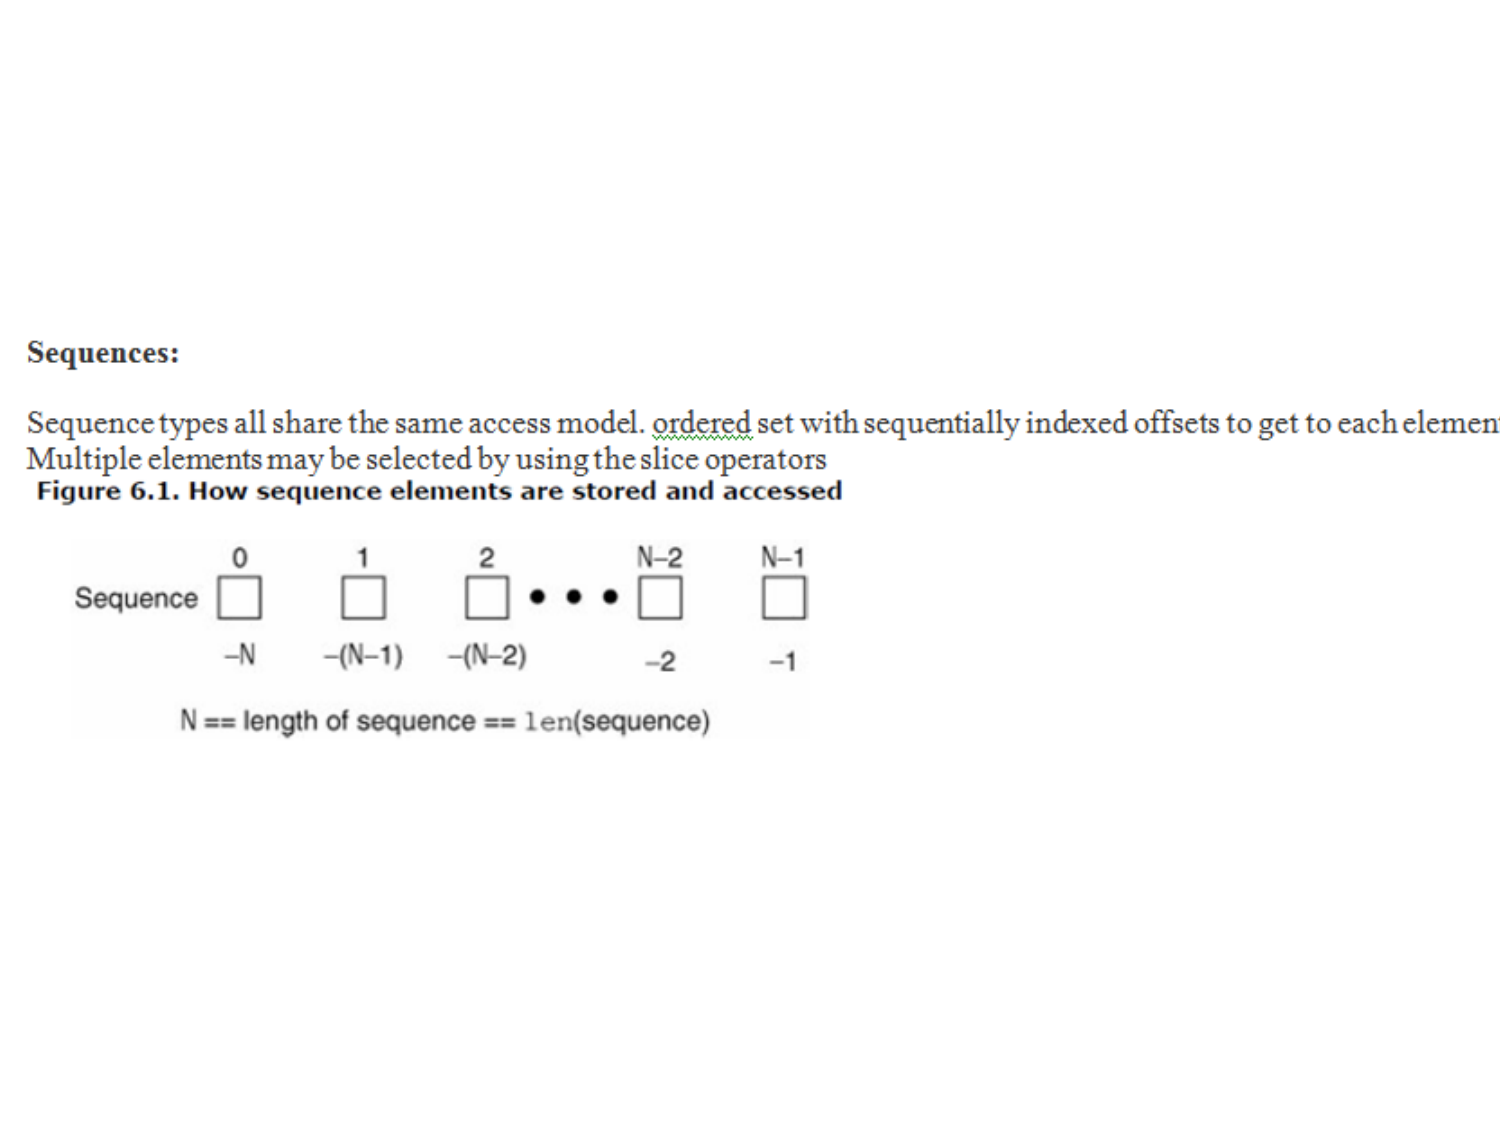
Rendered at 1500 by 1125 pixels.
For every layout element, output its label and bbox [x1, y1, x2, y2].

picture [0, 316, 1500, 751]
